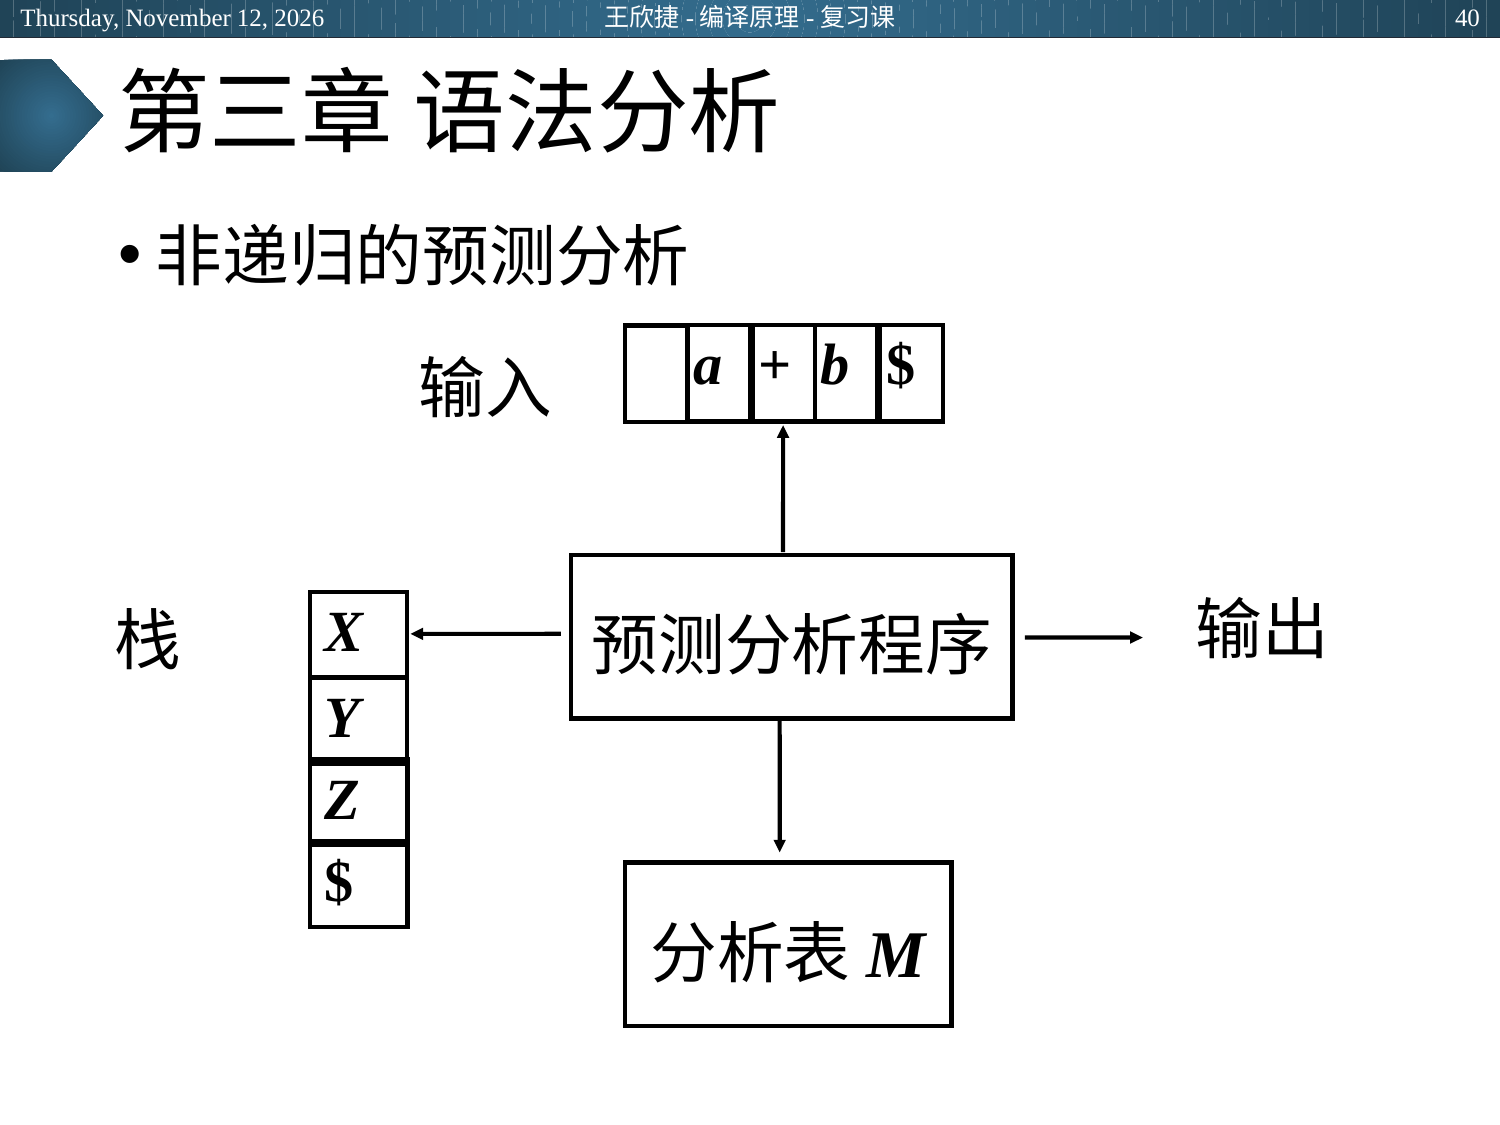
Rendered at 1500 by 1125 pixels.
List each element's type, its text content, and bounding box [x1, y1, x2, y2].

slide_number 40 [1157, 1, 1495, 32]
list 非递归的预测分析 [103, 206, 1397, 1014]
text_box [99, 324, 1350, 1026]
footer 王欣捷-编译原理-复习课 [496, 1, 1004, 32]
title 第三章 语法分析 [103, 37, 1397, 194]
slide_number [5, 1, 344, 32]
